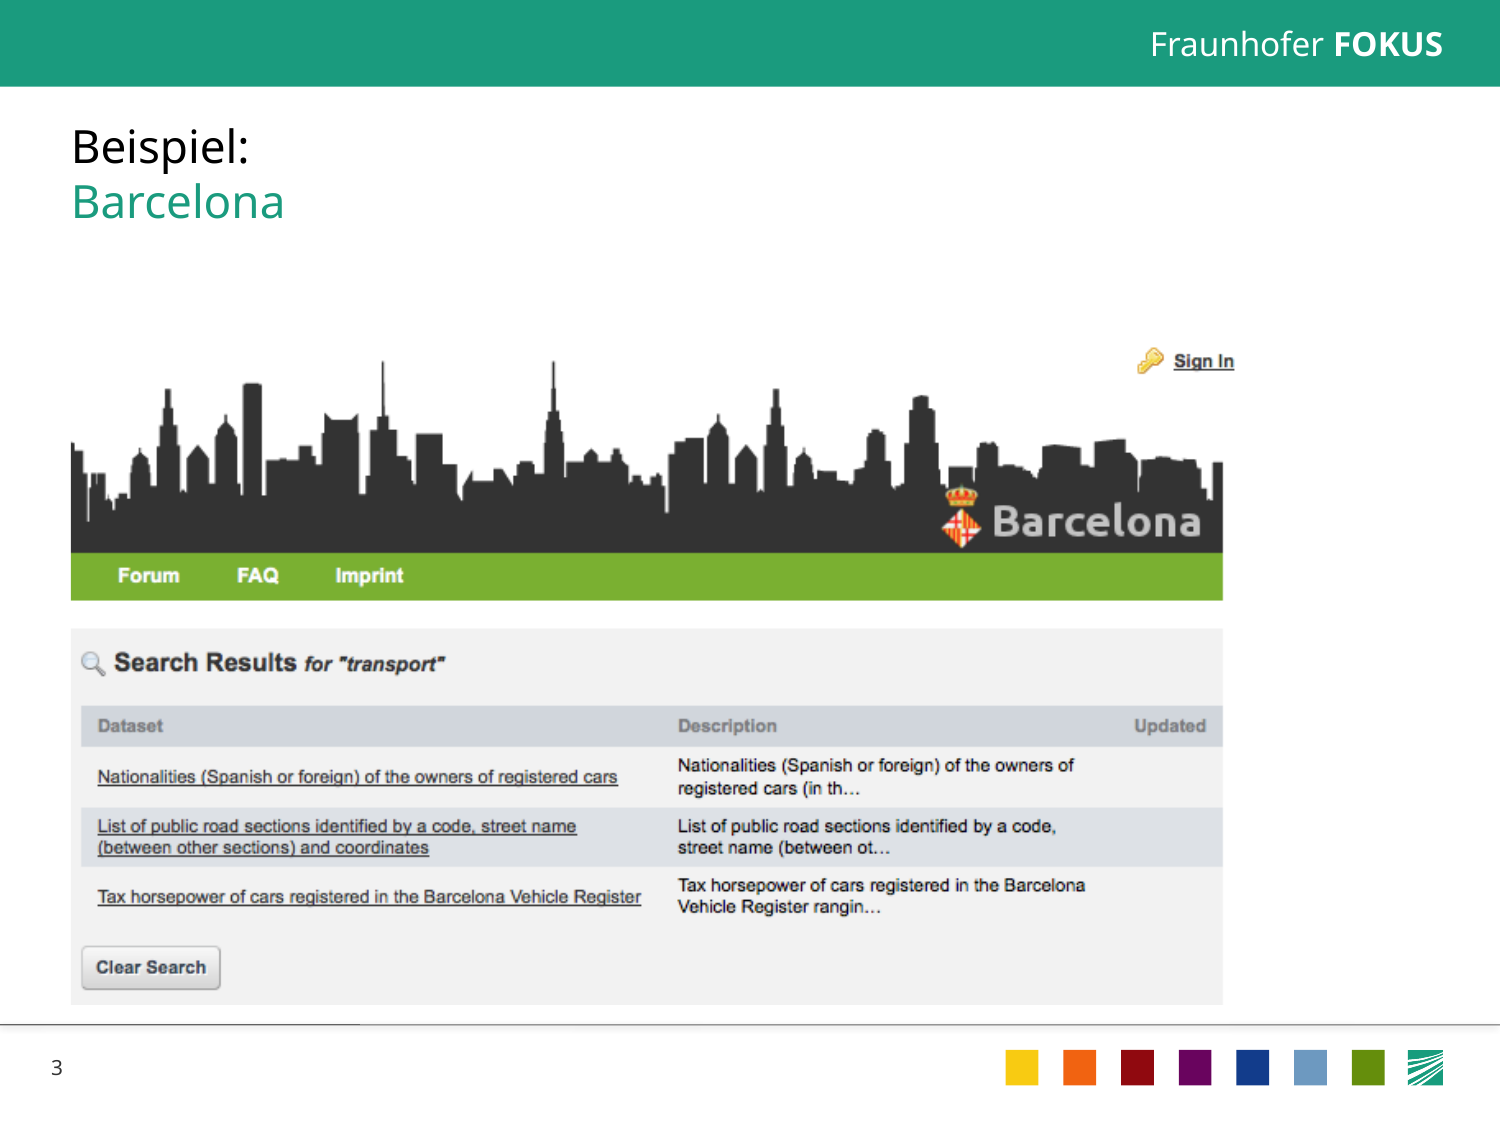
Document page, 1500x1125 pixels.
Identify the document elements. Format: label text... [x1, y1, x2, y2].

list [70, 343, 1239, 1005]
title Beispiel: Barcelona [70, 118, 1430, 237]
